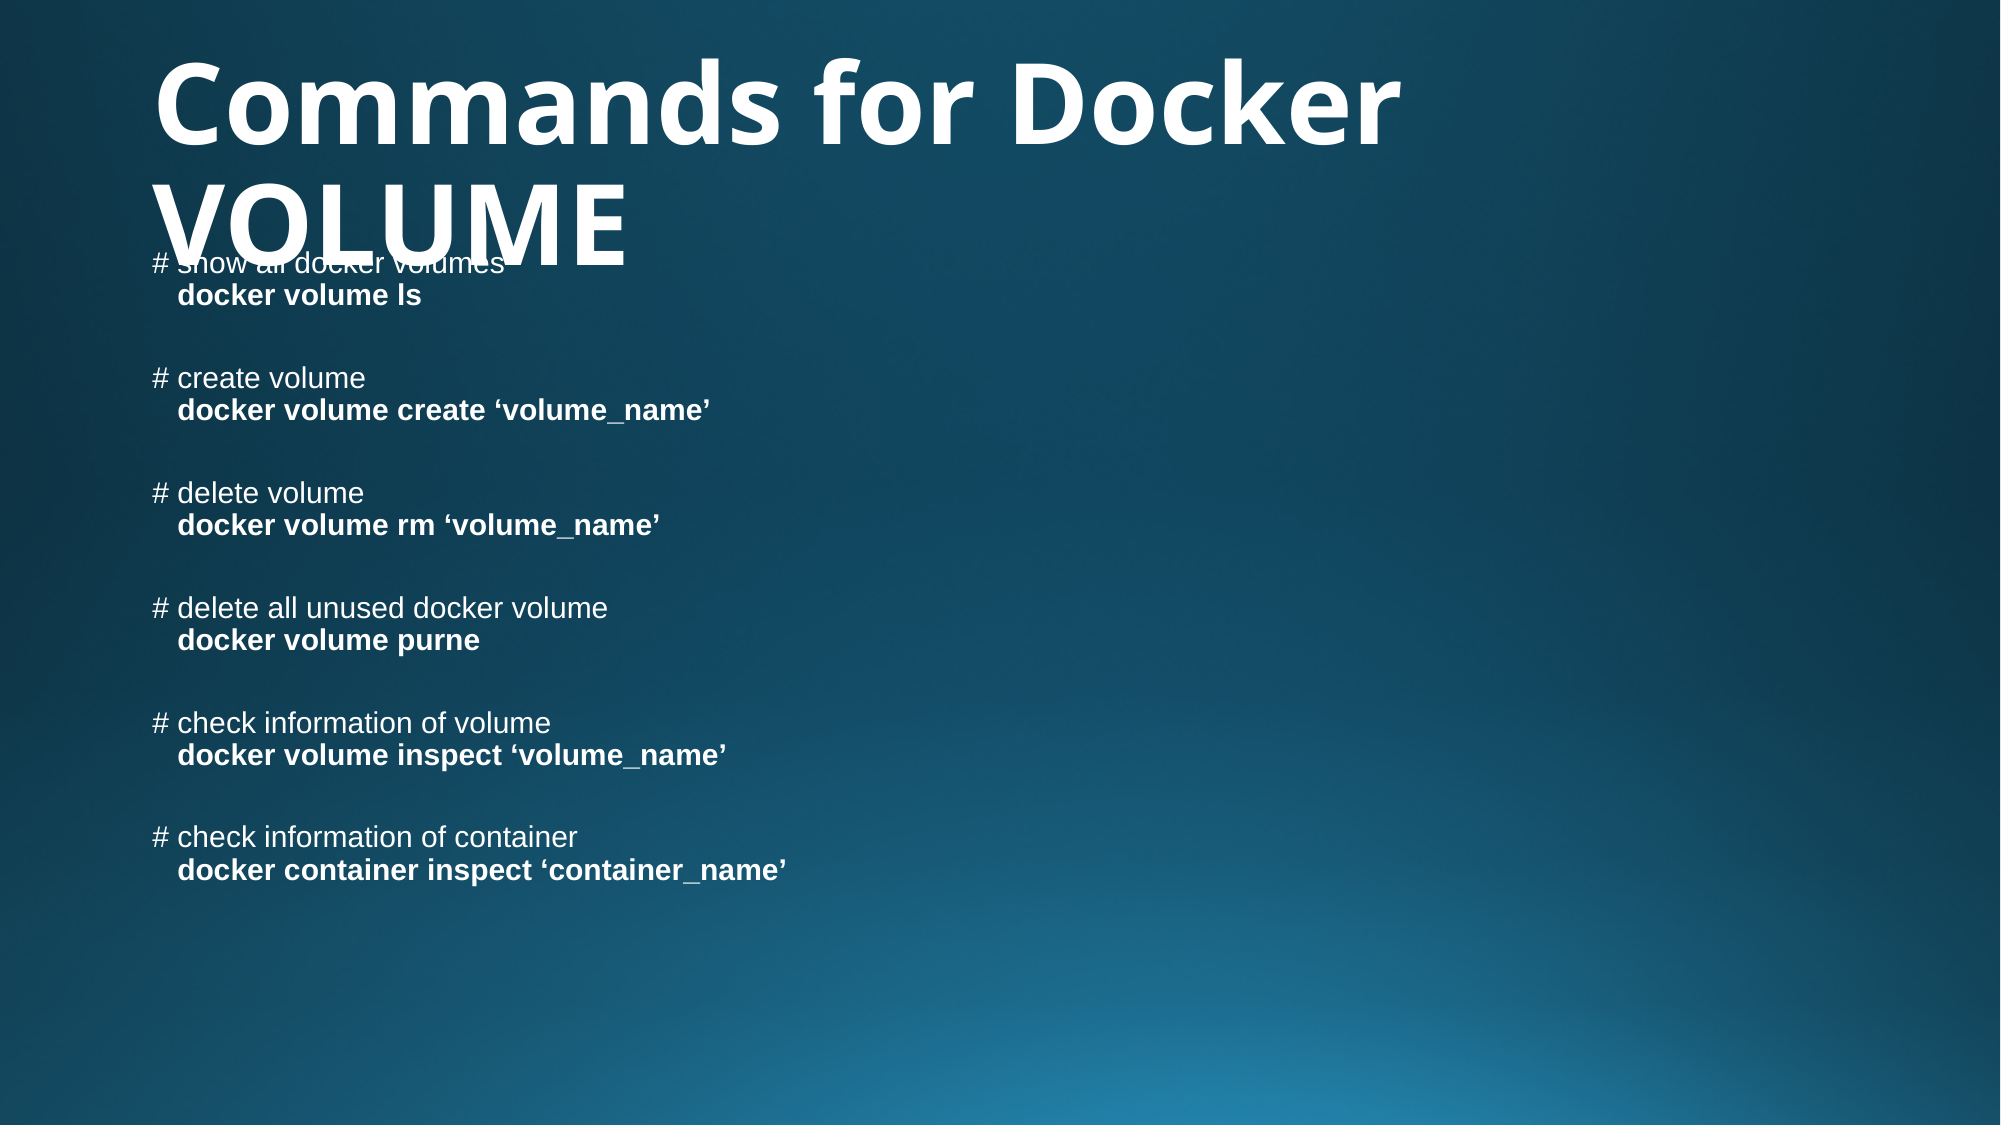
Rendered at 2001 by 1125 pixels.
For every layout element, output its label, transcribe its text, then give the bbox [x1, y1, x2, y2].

title Commands for Docker VOLUME [137, 59, 1863, 239]
list # show all docker volumes docker volume ls # create volume docker volume create ‘volume_name’ # delete volume docker volume rm ‘volume_name’ # delete all unused docker volume docker volume purne # check information of volume docker volume inspect ‘volume_name’ # check information of container docker container inspect ‘container_name’ [137, 239, 1863, 1014]
picture [0, 0, 2001, 1125]
